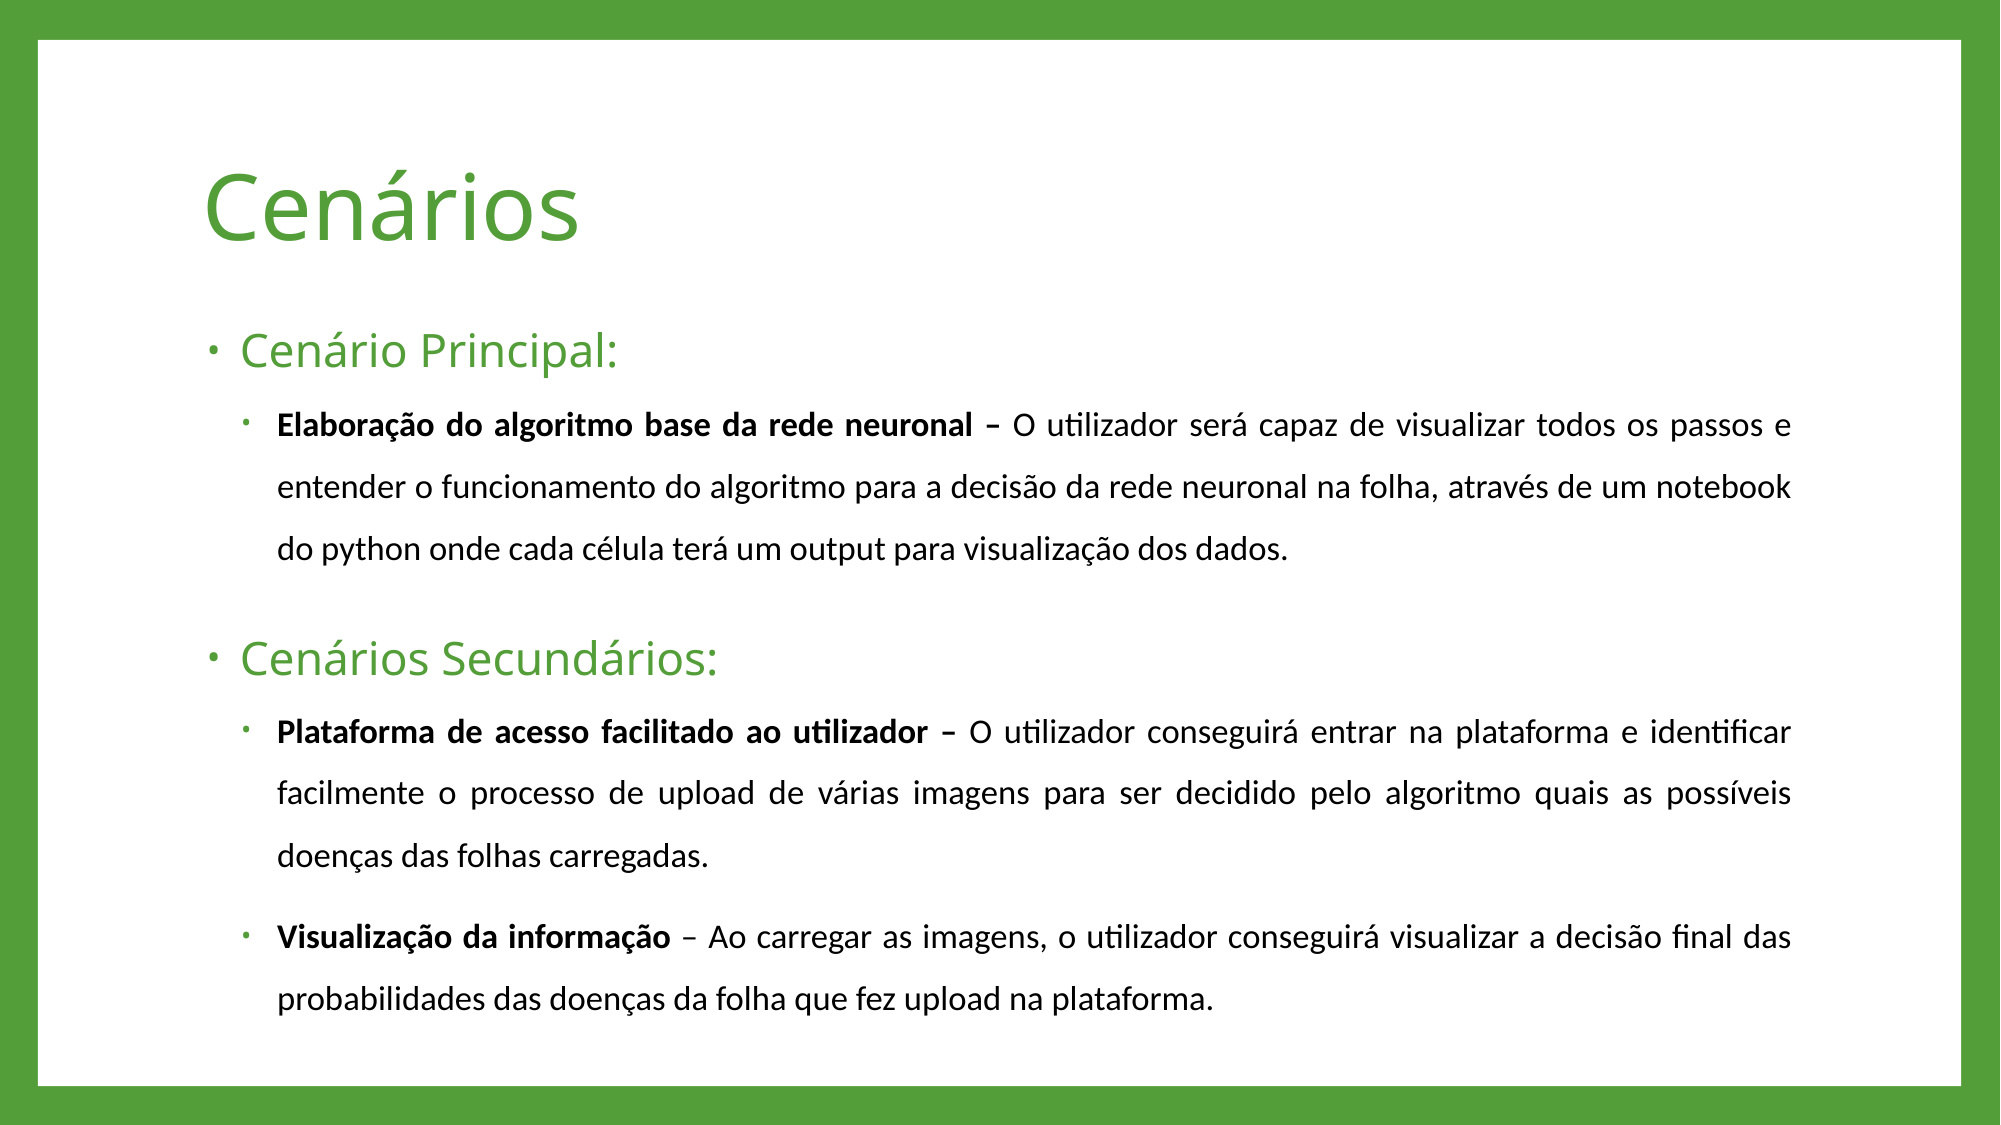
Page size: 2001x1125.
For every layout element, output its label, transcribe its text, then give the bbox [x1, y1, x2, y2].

list Cenário Principal: Elaboração do algoritmo base da rede neuronal – O utilizador será capaz de visualizar todos os passos e entender o funcionamento do algoritmo para a decisão da rede neuronal na folha, através de um notebook do python onde cada célula terá um output para visualização dos dados. Cenários Secundários: Plataforma de acesso facilitado ao utilizador – O utilizador conseguirá entrar na plataforma e identificar facilmente o processo de upload de várias imagens para ser decidido pelo algoritmo quais as possíveis doenças das folhas carregadas. Visualização da informação – Ao carregar as imagens, o utilizador conseguirá visualizar a decisão final das probabilidades das doenças da folha que fez upload na plataforma. [187, 286, 1808, 1025]
title Cenários [187, 99, 1808, 286]
